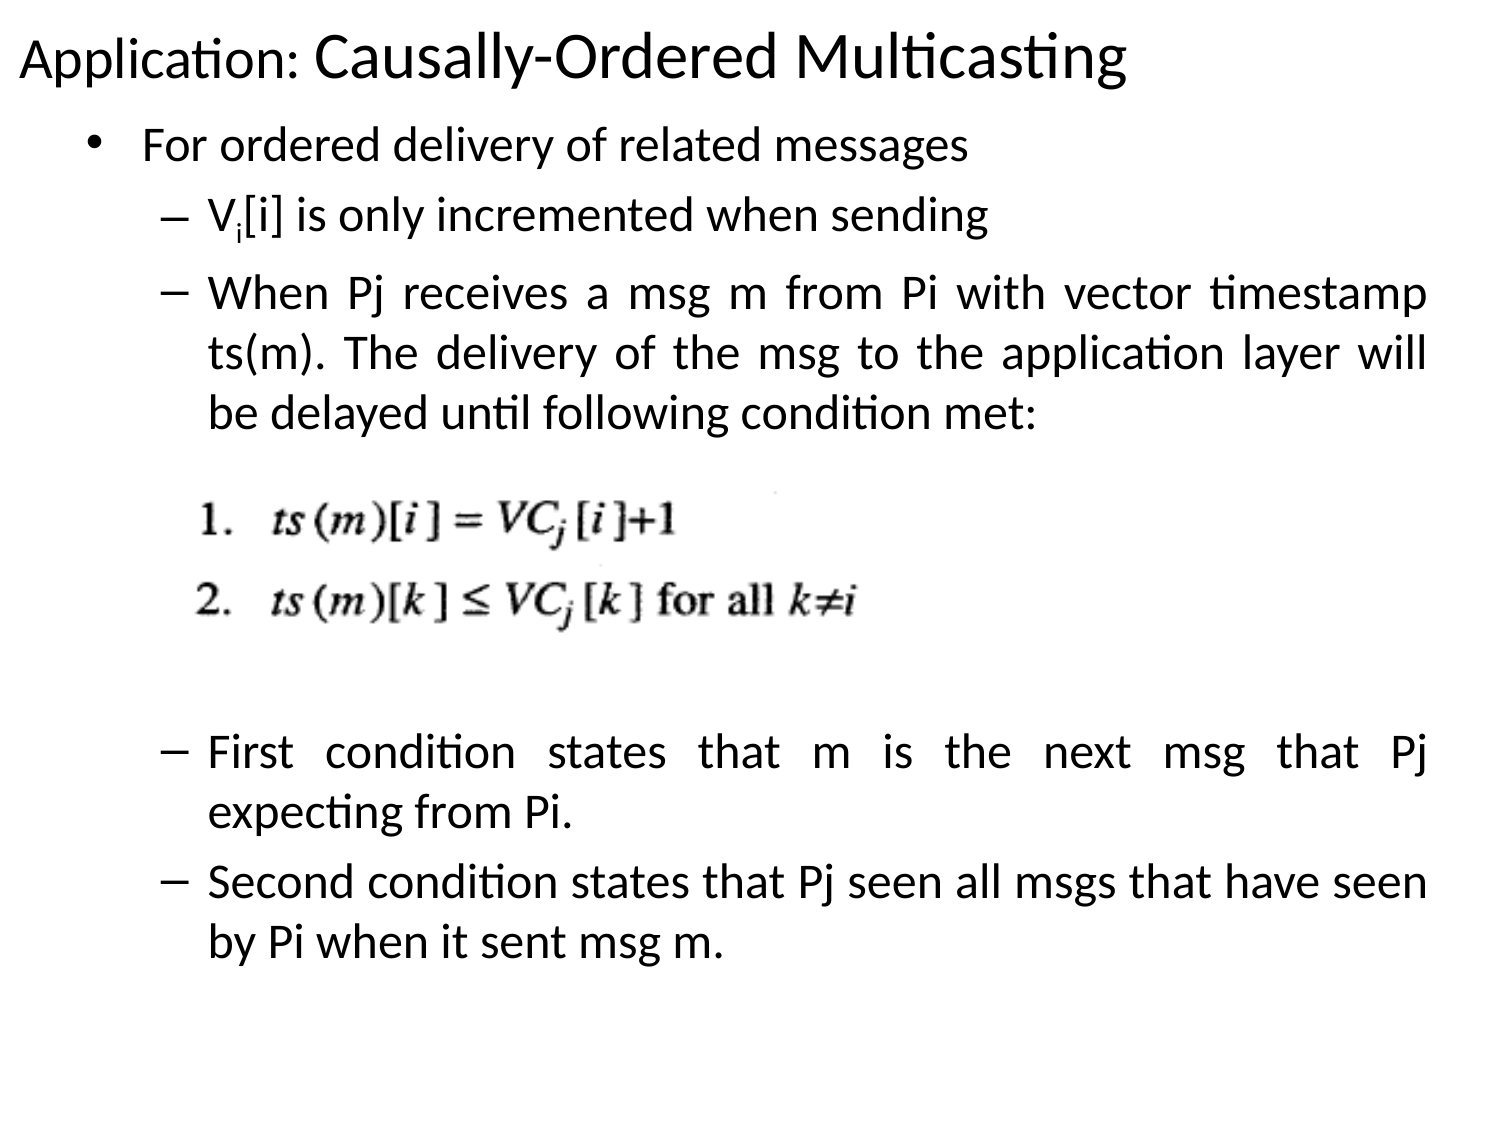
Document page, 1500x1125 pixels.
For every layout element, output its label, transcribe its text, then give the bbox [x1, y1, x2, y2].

list For ordered delivery of related messages Vi[i] is only incremented when sending When Pj receives a msg m from Pi with vector timestamp ts(m). The delivery of the msg to the application layer will be delayed until following condition met: First condition states that m is the next msg that Pj expecting from Pi. Second condition states that Pj seen all msgs that have seen by Pi when it sent msg m. [70, 103, 1444, 1021]
title Application: Causally-Ordered Multicasting [0, 0, 1148, 104]
picture [111, 455, 892, 669]
